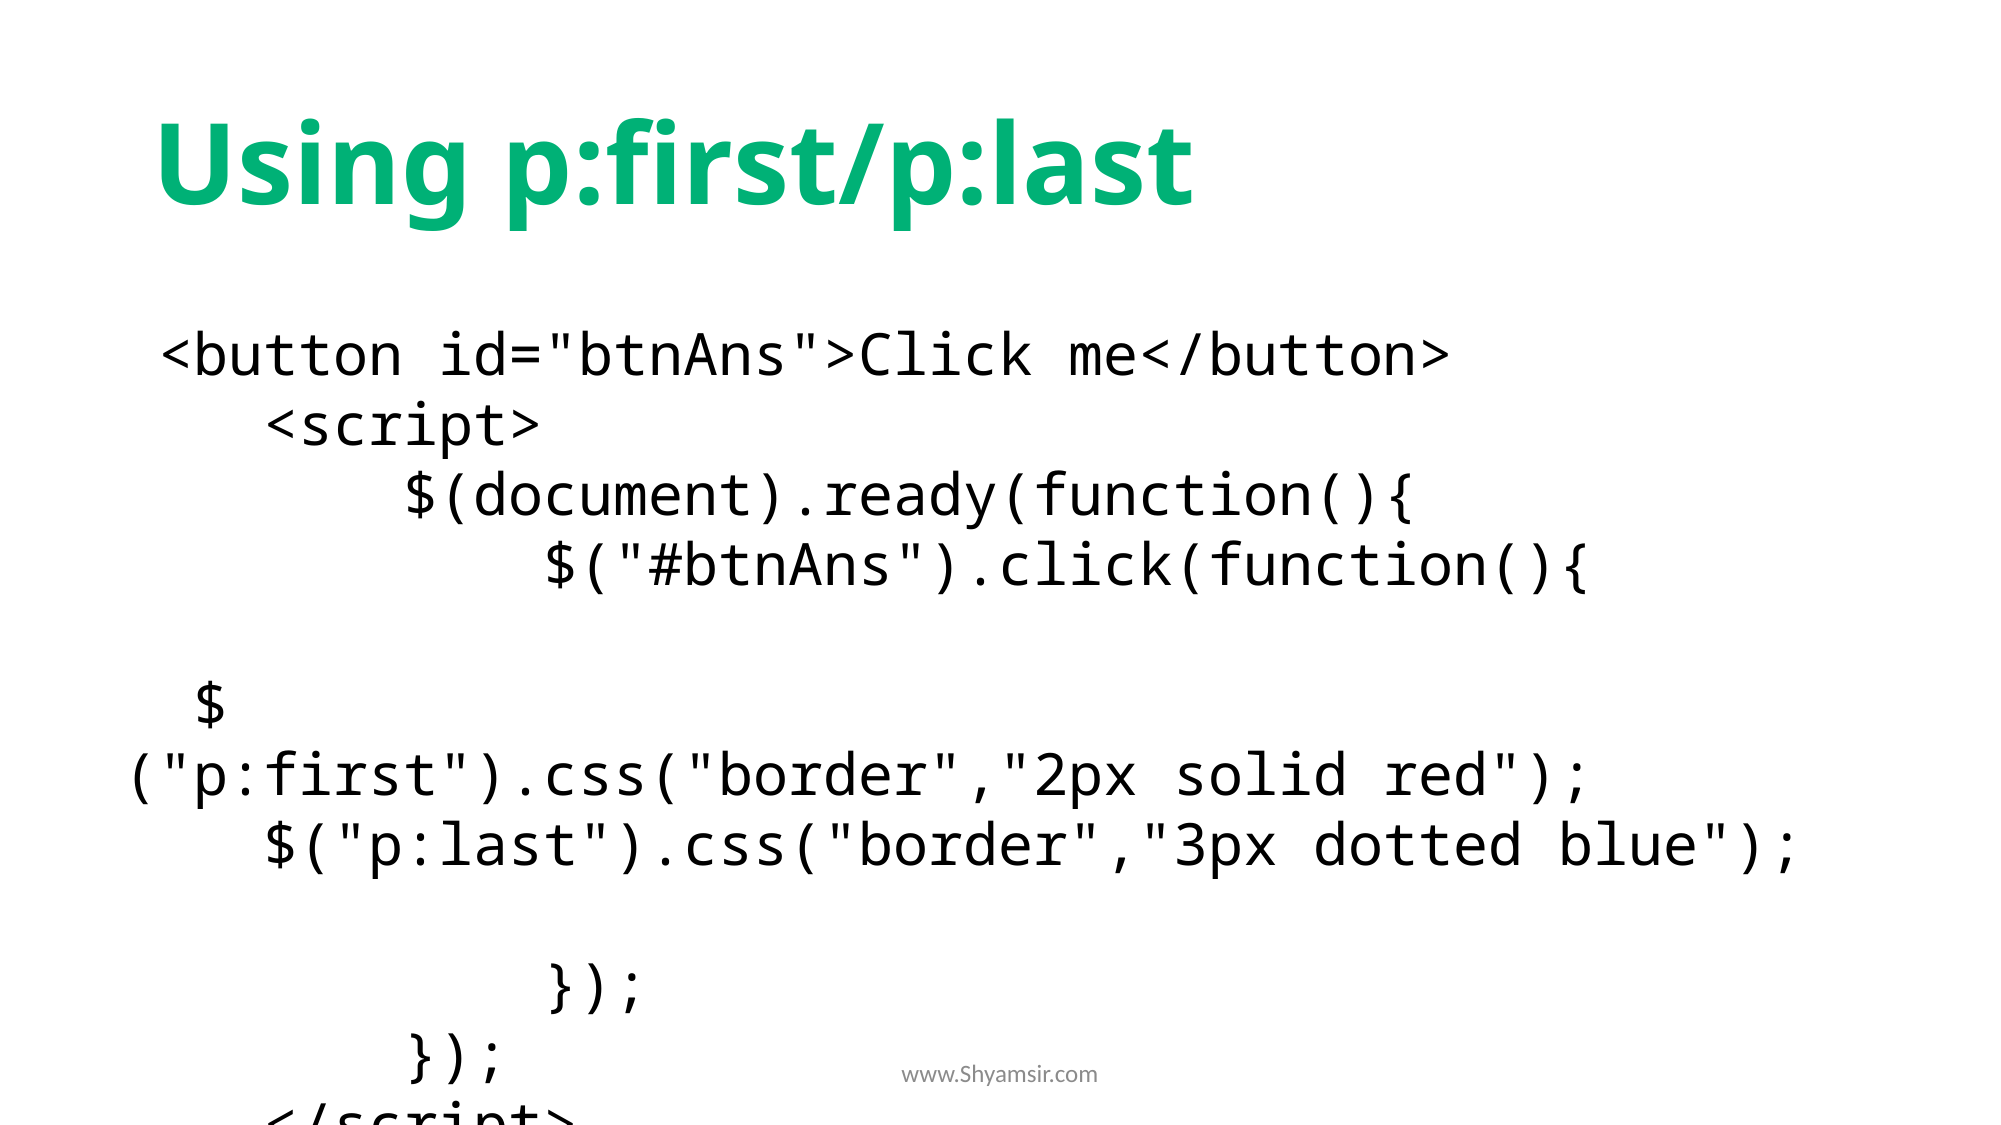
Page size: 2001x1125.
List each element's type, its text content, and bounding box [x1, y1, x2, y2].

text_box <button id="btnAns">Click me</button> <script> $(document).ready(function(){ $("#btnAns").click(function(){ $("p:first").css("border","2px solid red"); $("p:last").css("border","3px dotted blue"); }); }); </script> [108, 309, 1981, 1125]
title Using p:first/p:last [137, 59, 1863, 278]
